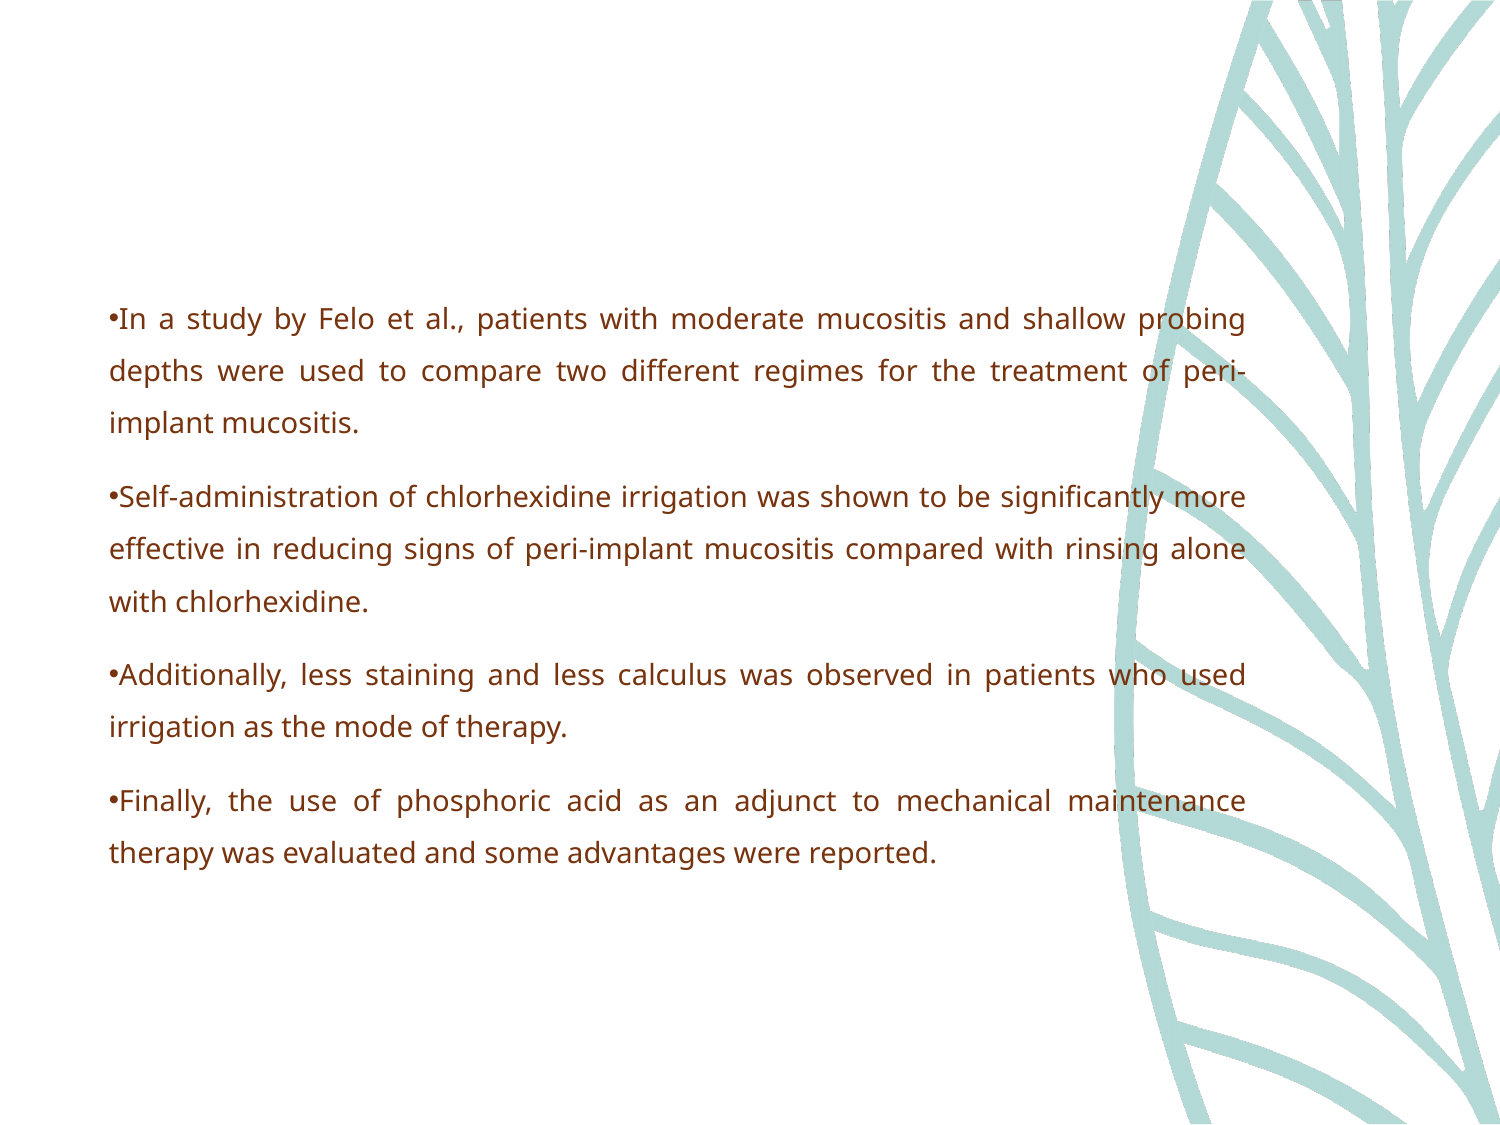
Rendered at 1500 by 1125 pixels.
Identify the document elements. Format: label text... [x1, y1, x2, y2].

picture [1114, 0, 1500, 1125]
list In a study by Felo et al., patients with moderate mucositis and shallow probing depths were used to compare two different regimes for the treatment of peri-implant mucositis. Self-administration of chlorhexidine irrigation was shown to be significantly more effective in reducing signs of peri-implant mucositis compared with rinsing alone with chlorhexidine. Additionally, less staining and less calculus was observed in patients who used irrigation as the mode of therapy. Finally, the use of phosphoric acid as an adjunct to mechanical maintenance therapy was evaluated and some advantages were reported. [93, 275, 1263, 975]
